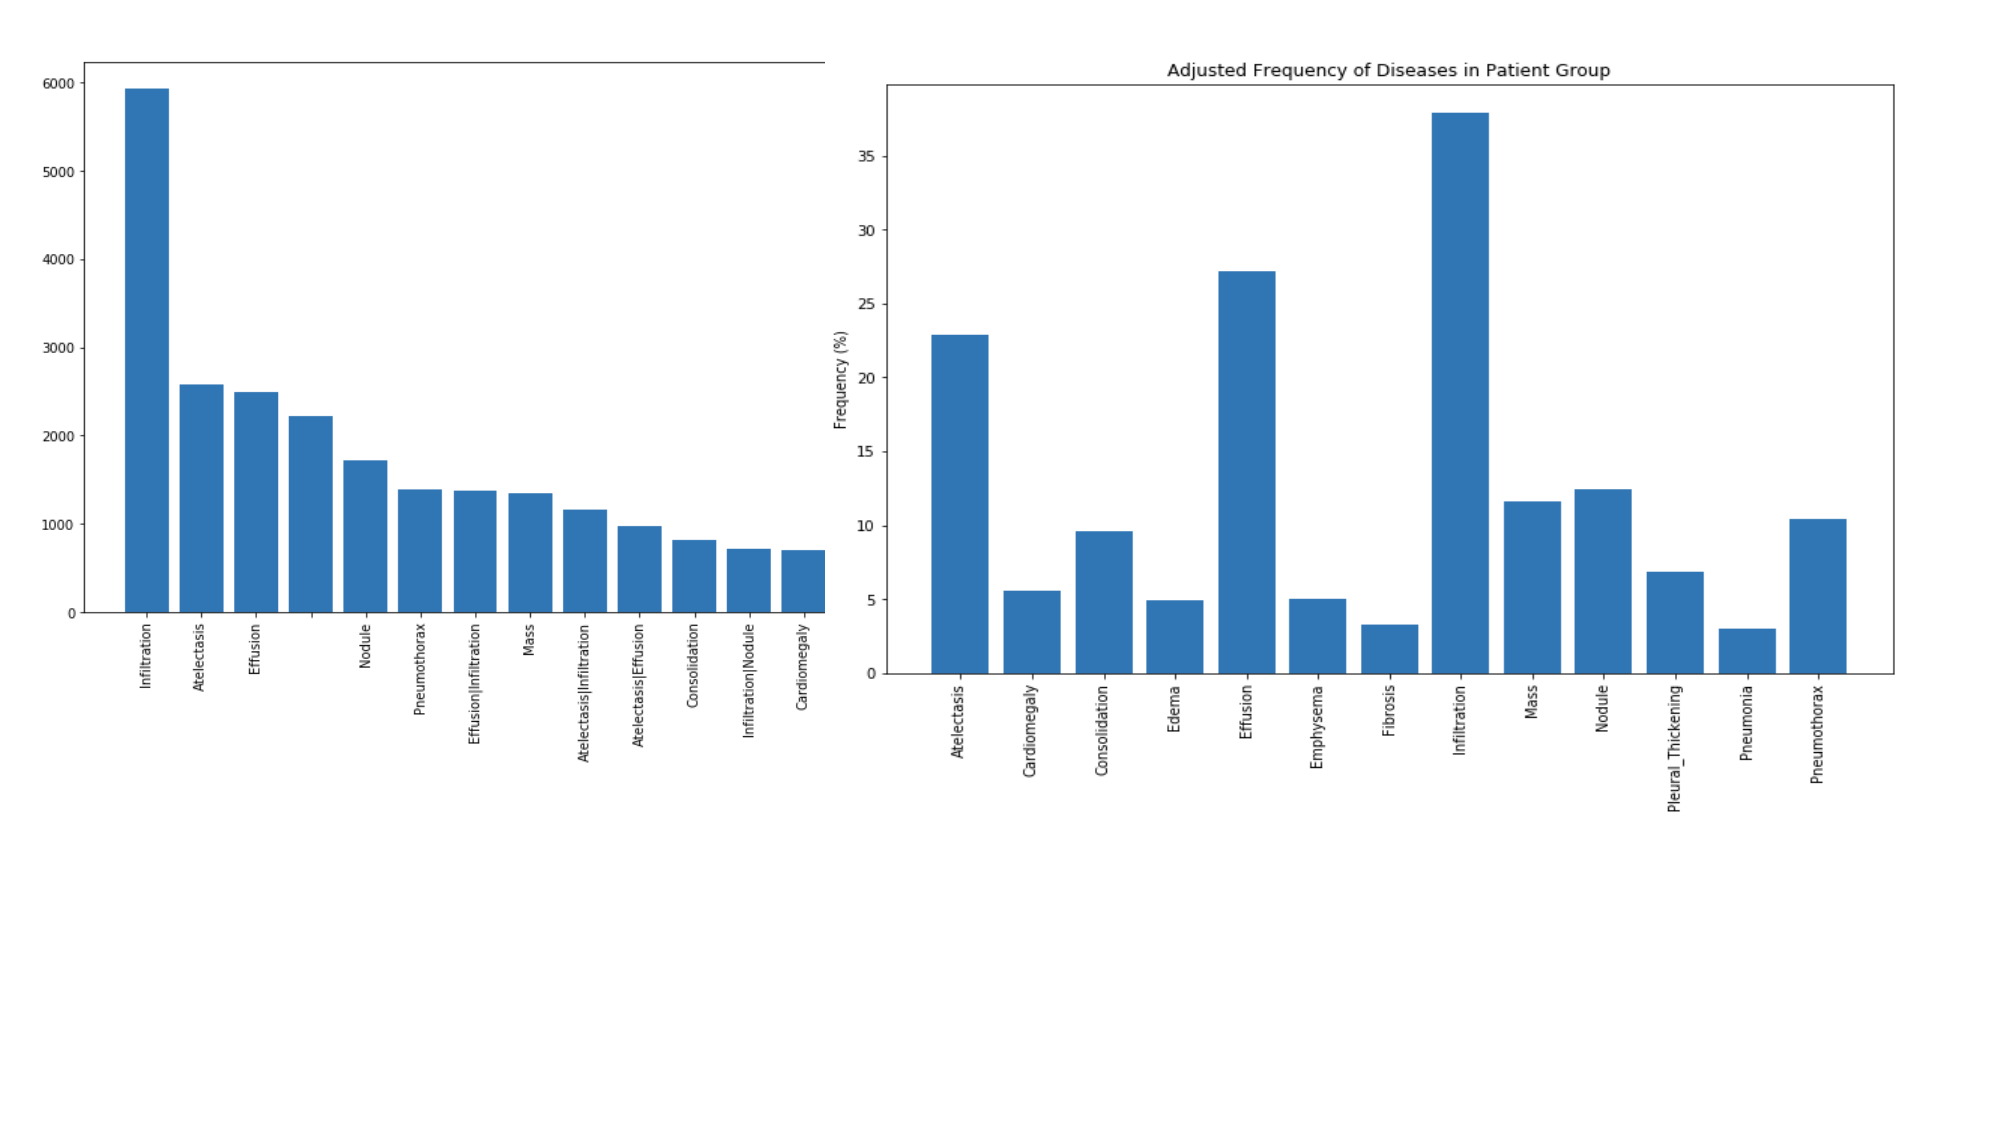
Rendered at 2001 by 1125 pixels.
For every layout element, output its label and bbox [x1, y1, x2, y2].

picture [24, 52, 1940, 836]
